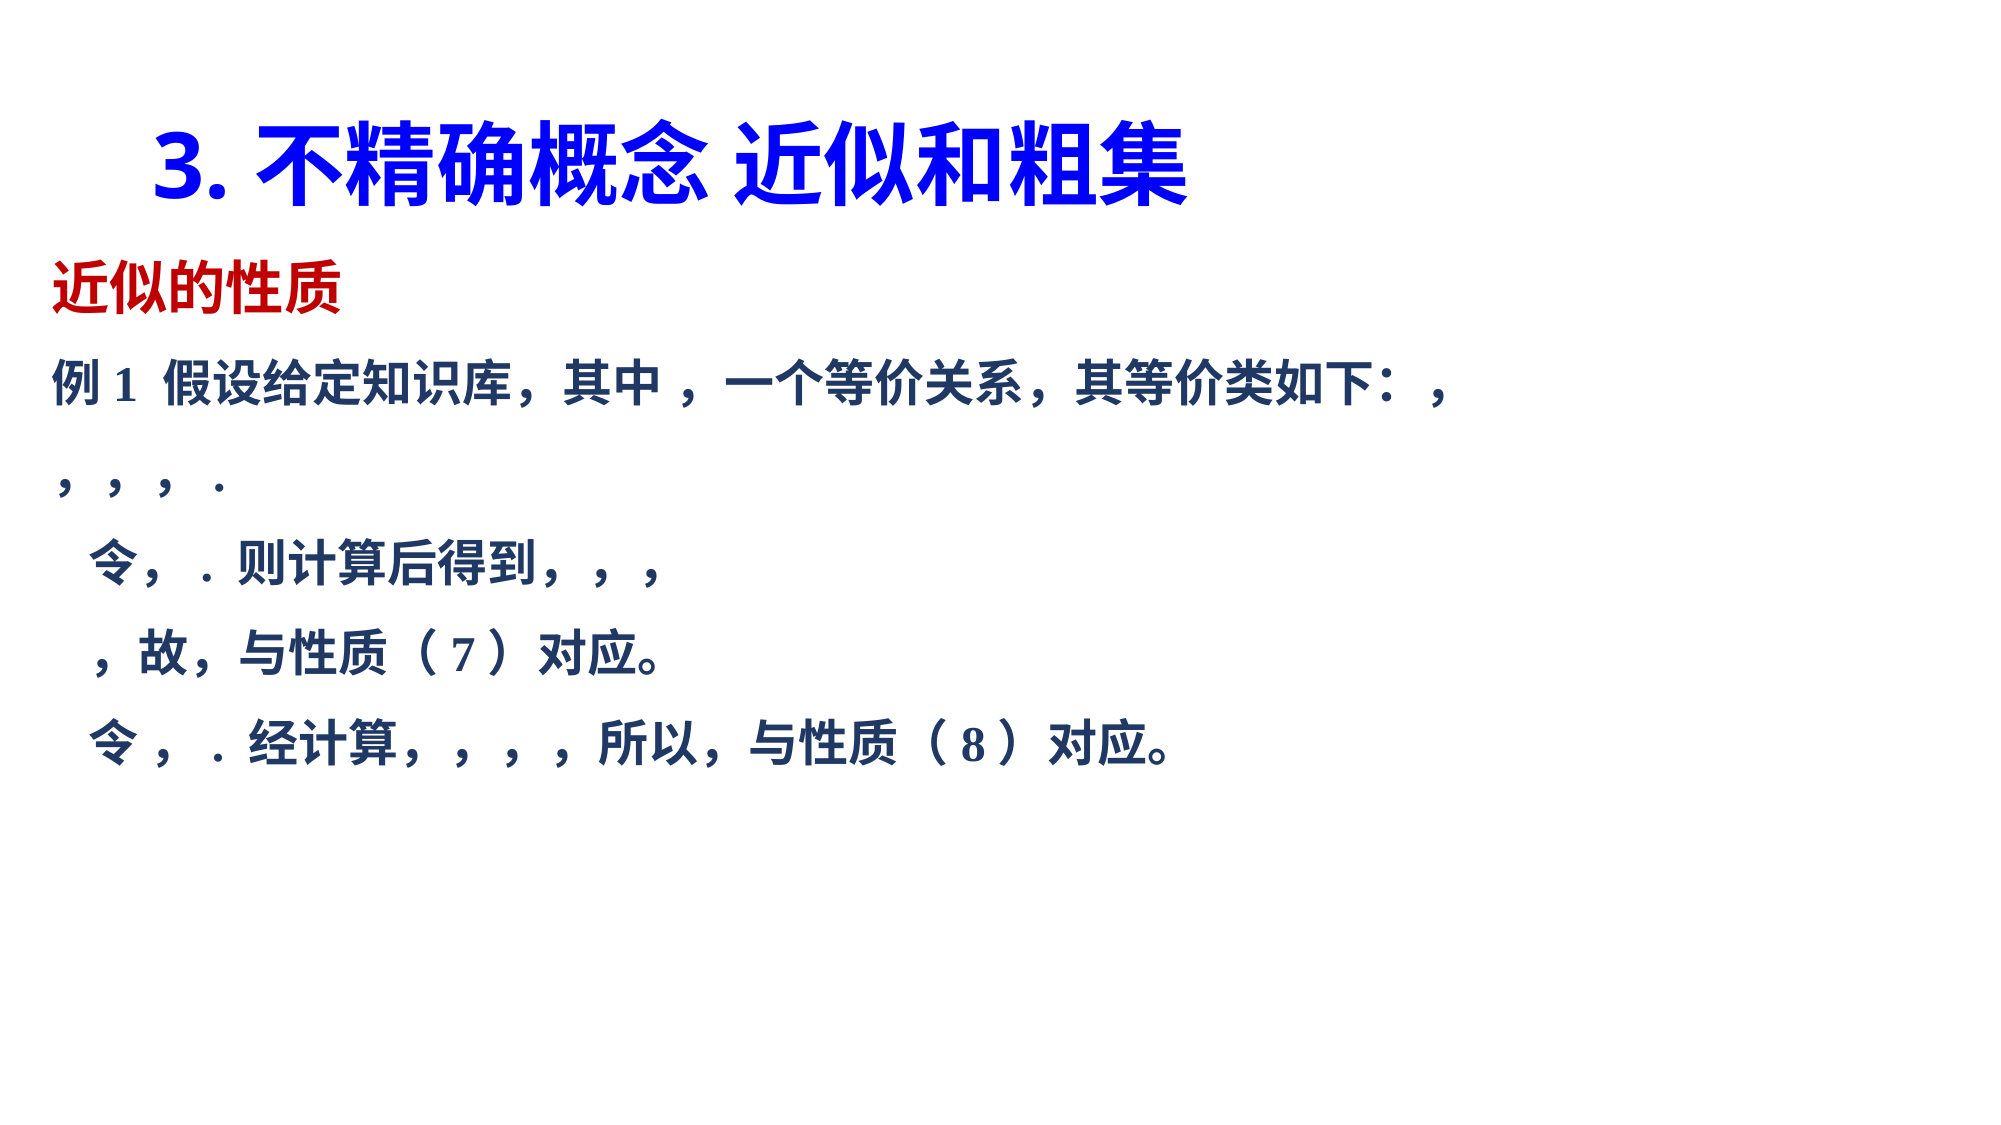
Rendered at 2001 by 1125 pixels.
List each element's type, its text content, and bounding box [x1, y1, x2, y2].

title 3.不精确概念 近似和粗集 [137, 59, 1863, 278]
